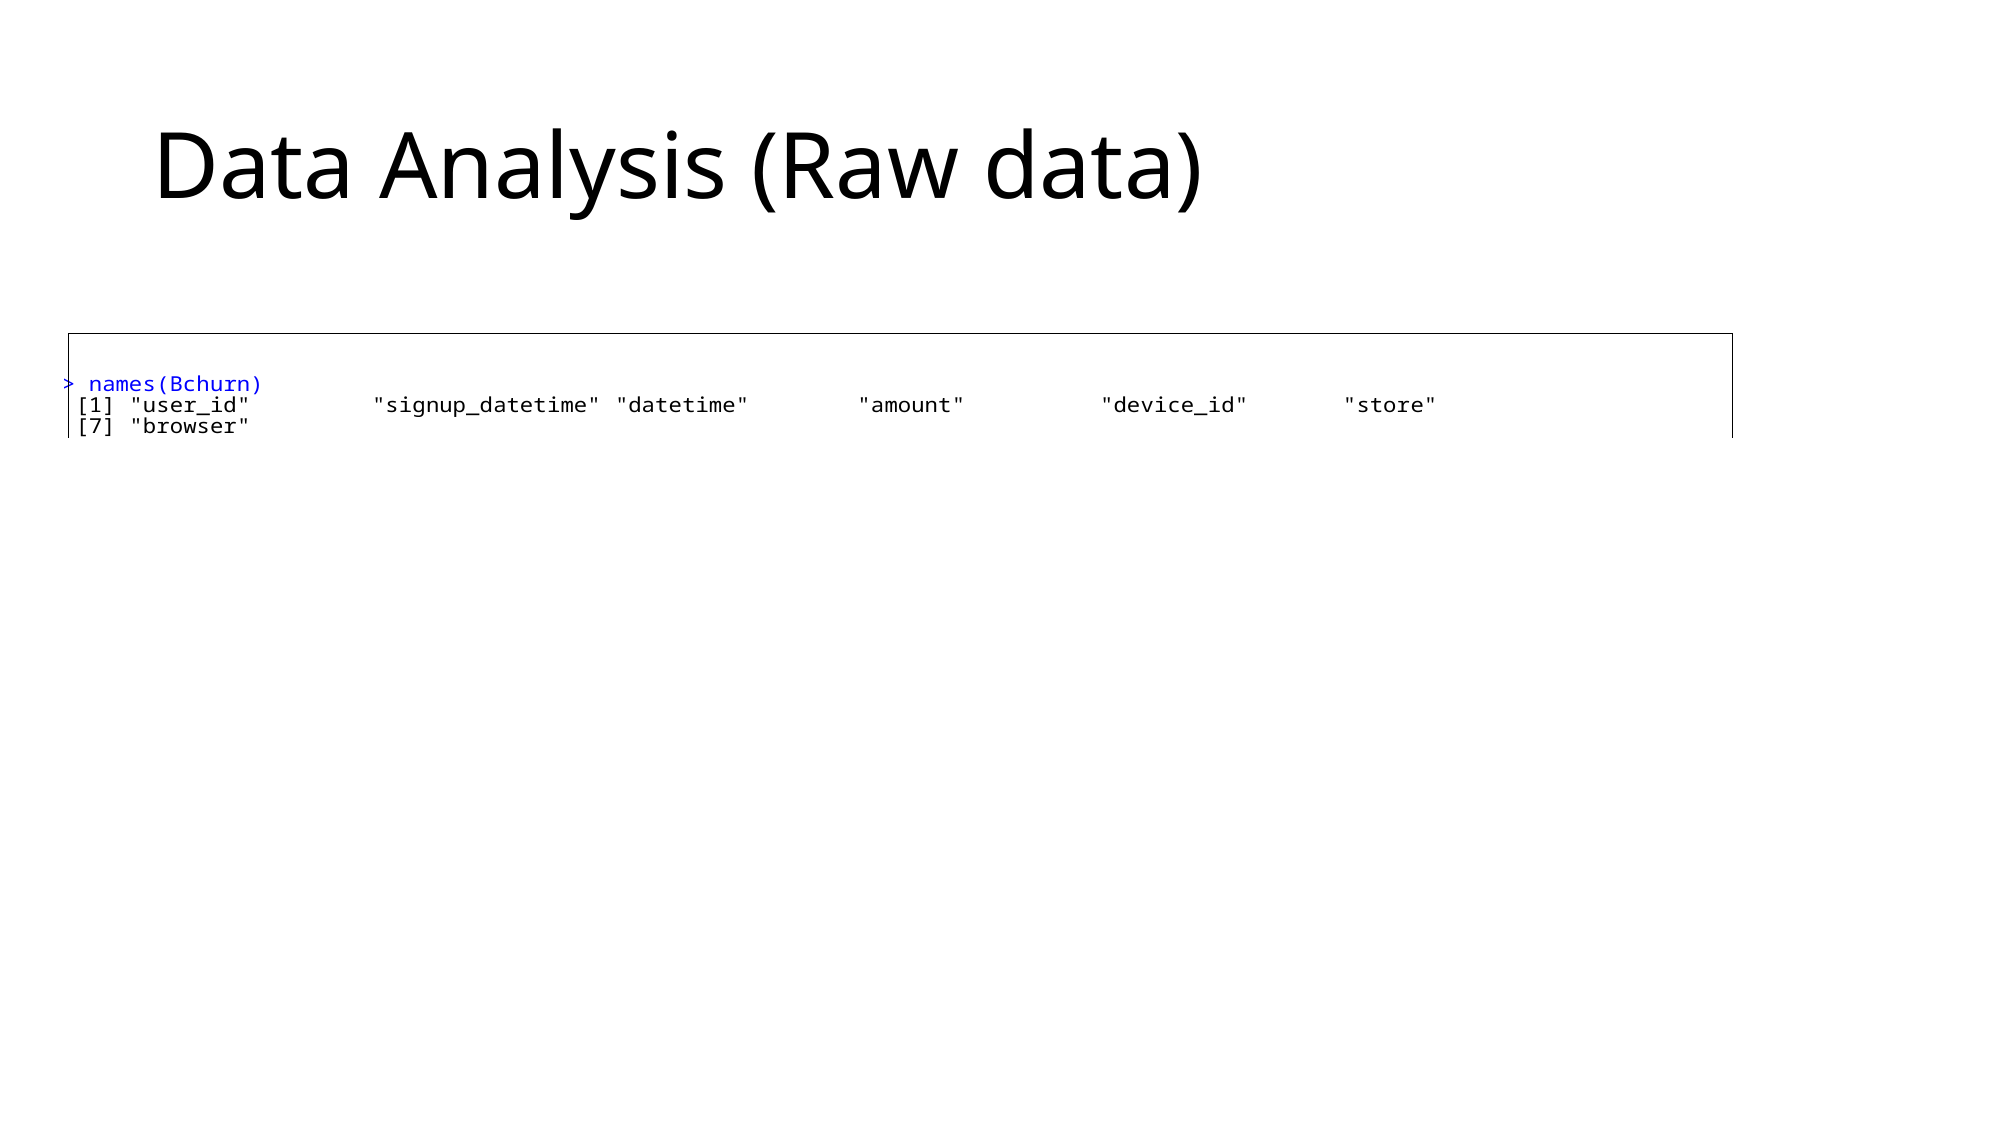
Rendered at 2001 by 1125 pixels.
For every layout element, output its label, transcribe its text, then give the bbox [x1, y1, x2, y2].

title Data Analysis (Raw data) [137, 59, 1863, 278]
picture [62, 328, 1738, 438]
